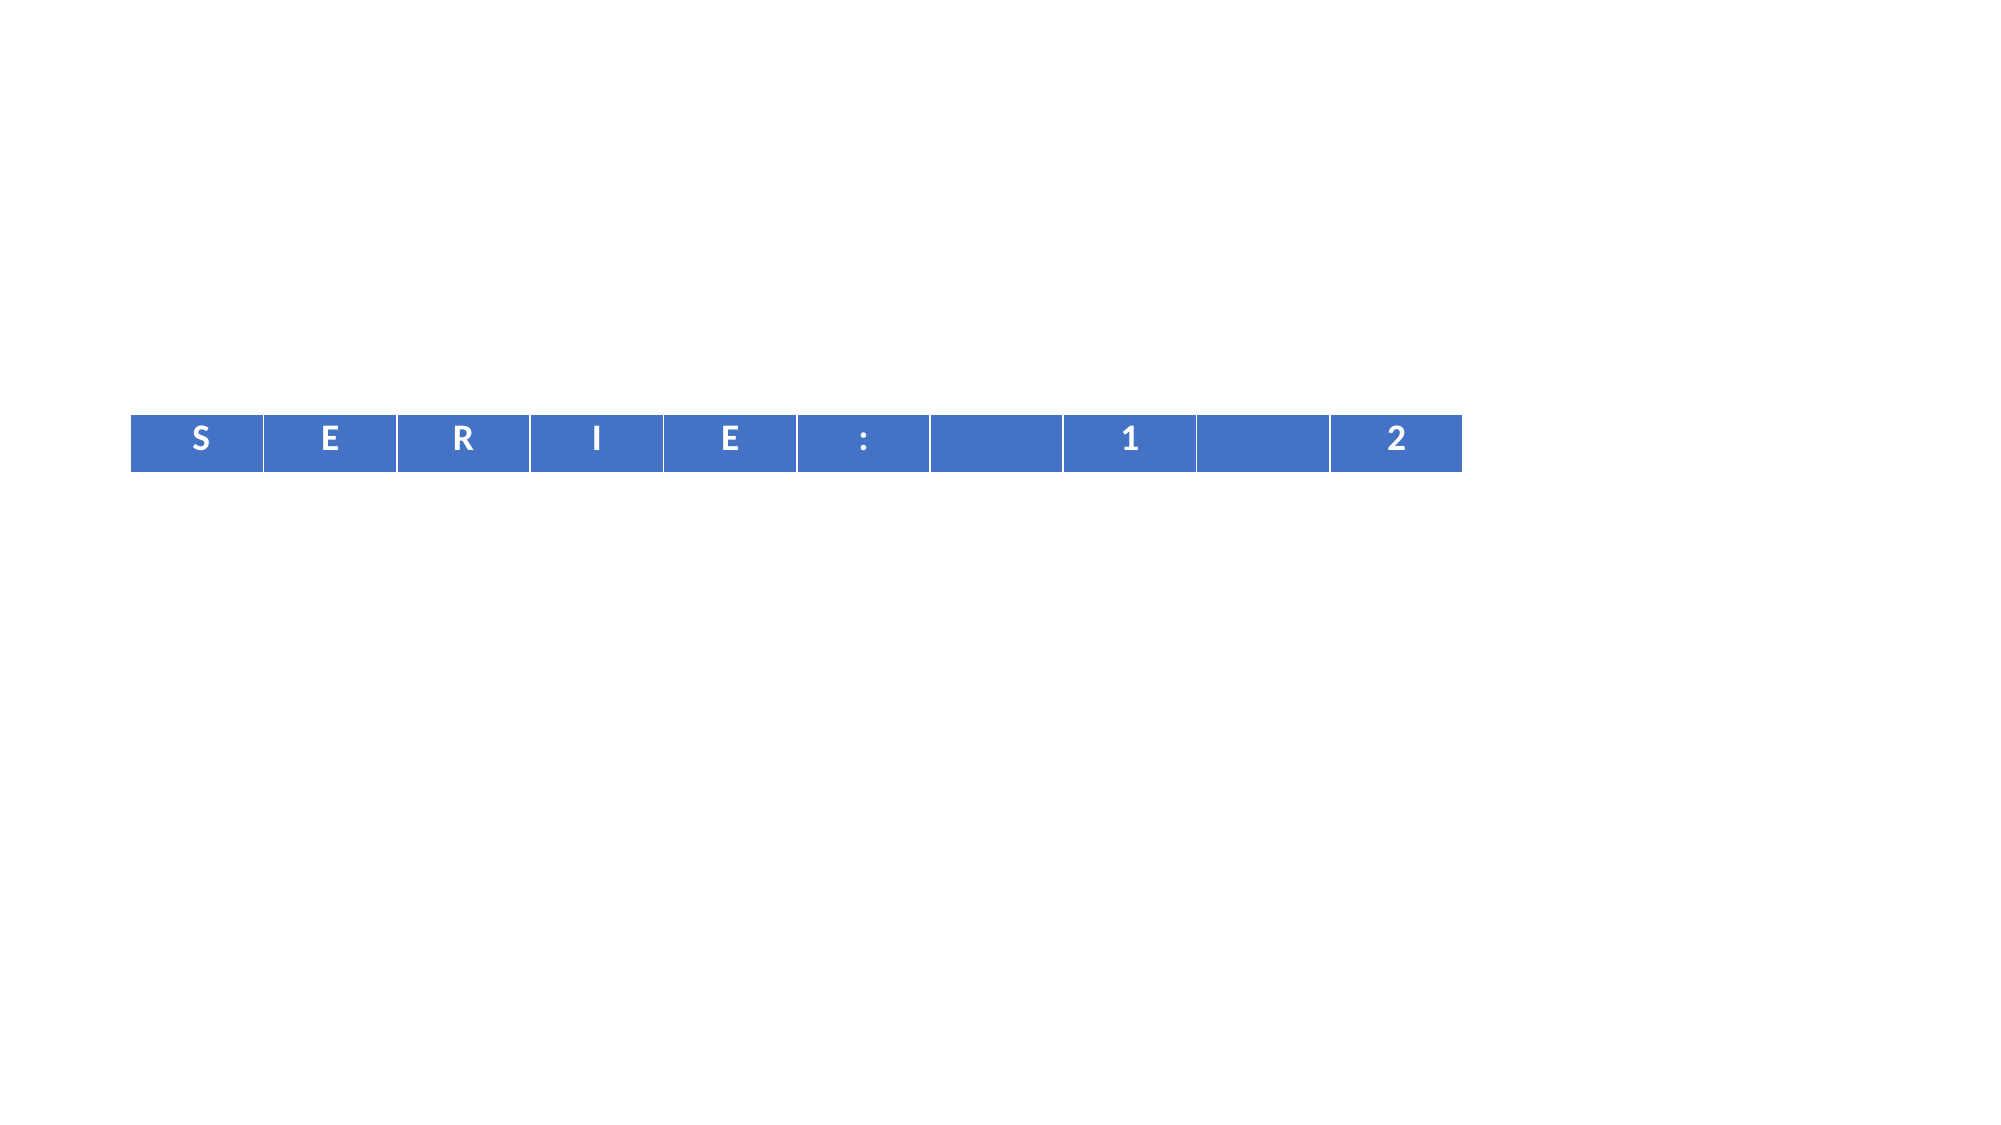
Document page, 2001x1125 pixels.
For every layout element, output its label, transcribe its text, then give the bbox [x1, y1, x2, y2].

table_header [1197, 415, 1329, 472]
table_header 2 [1331, 415, 1462, 472]
table_header I [531, 415, 663, 472]
table_header 1 [1064, 415, 1196, 472]
table_header : [798, 415, 929, 472]
table_header R [398, 415, 529, 472]
table_header E [264, 415, 396, 472]
table_header [931, 415, 1062, 472]
table_header S [131, 415, 263, 472]
table_header E [664, 415, 796, 472]
